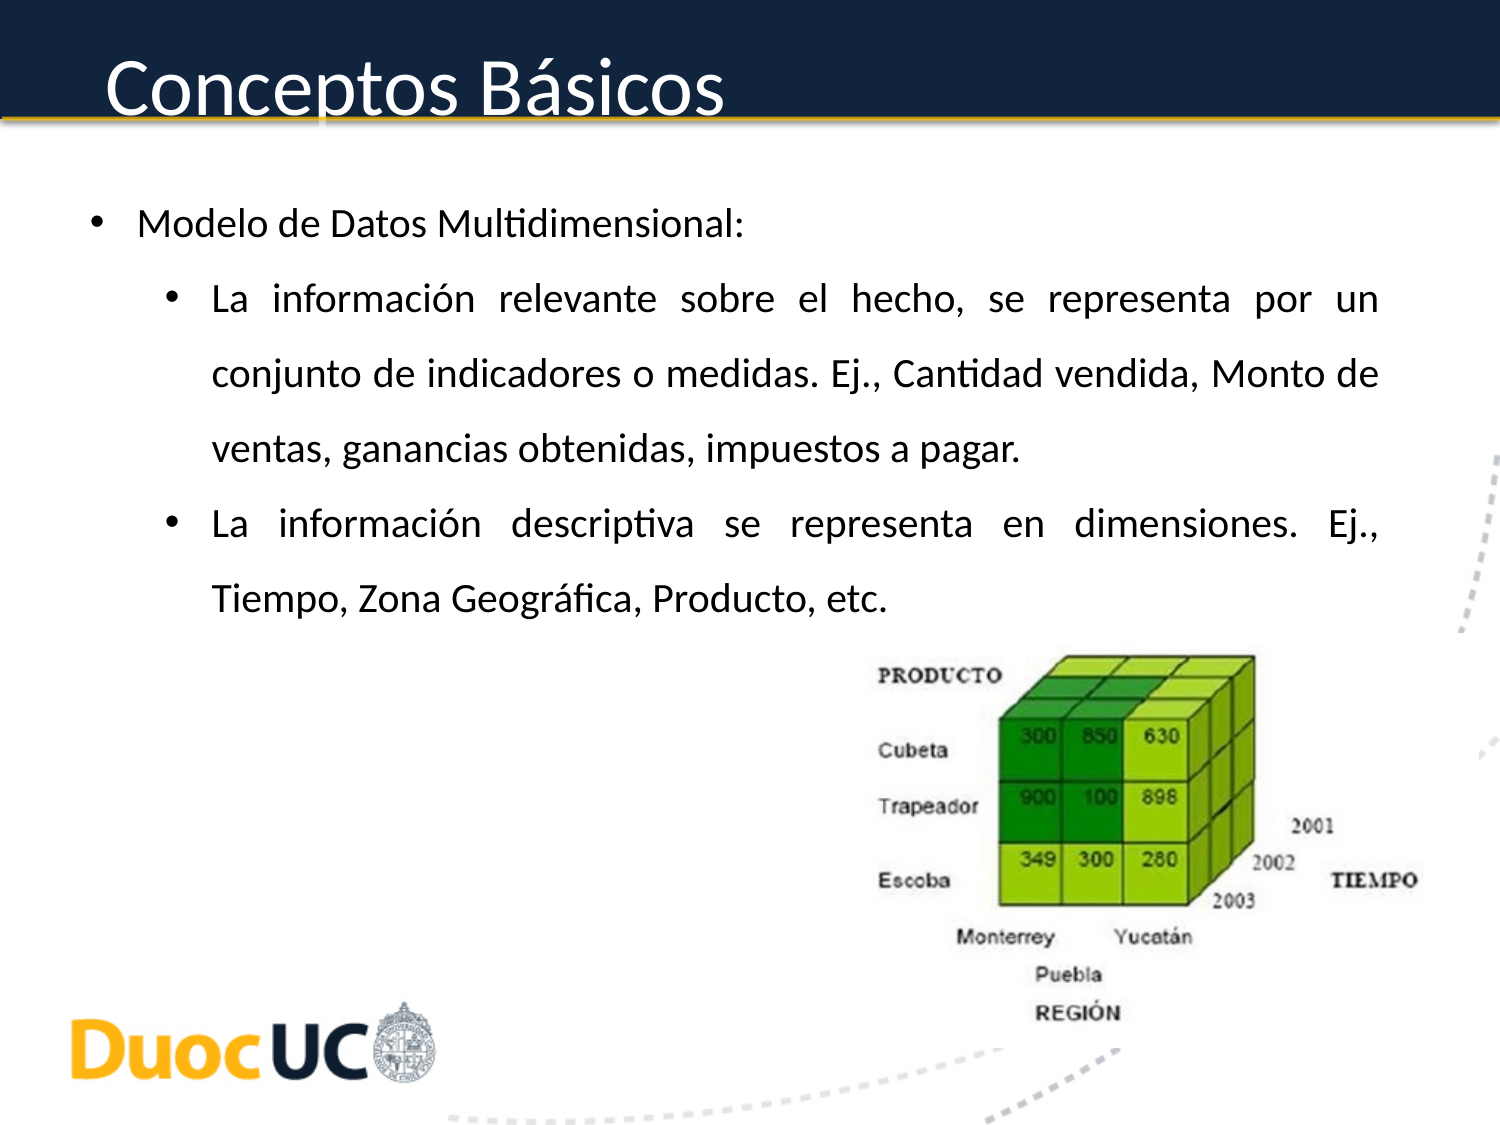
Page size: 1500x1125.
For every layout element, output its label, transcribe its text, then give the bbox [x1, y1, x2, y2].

picture [0, 119, 1500, 1125]
text_box Modelo de Datos Multidimensional: La información relevante sobre el hecho, se representa por un conjunto de indicadores o medidas. Ej., Cantidad vendida, Monto de ventas, ganancias obtenidas, impuestos a pagar. La información descriptiva se representa en dimensiones. Ej., Tiempo, Zona Geográfica, Producto, etc. [74, 163, 1395, 629]
title Conceptos Básicos [74, 44, 1426, 115]
text_box [0, 0, 1500, 116]
